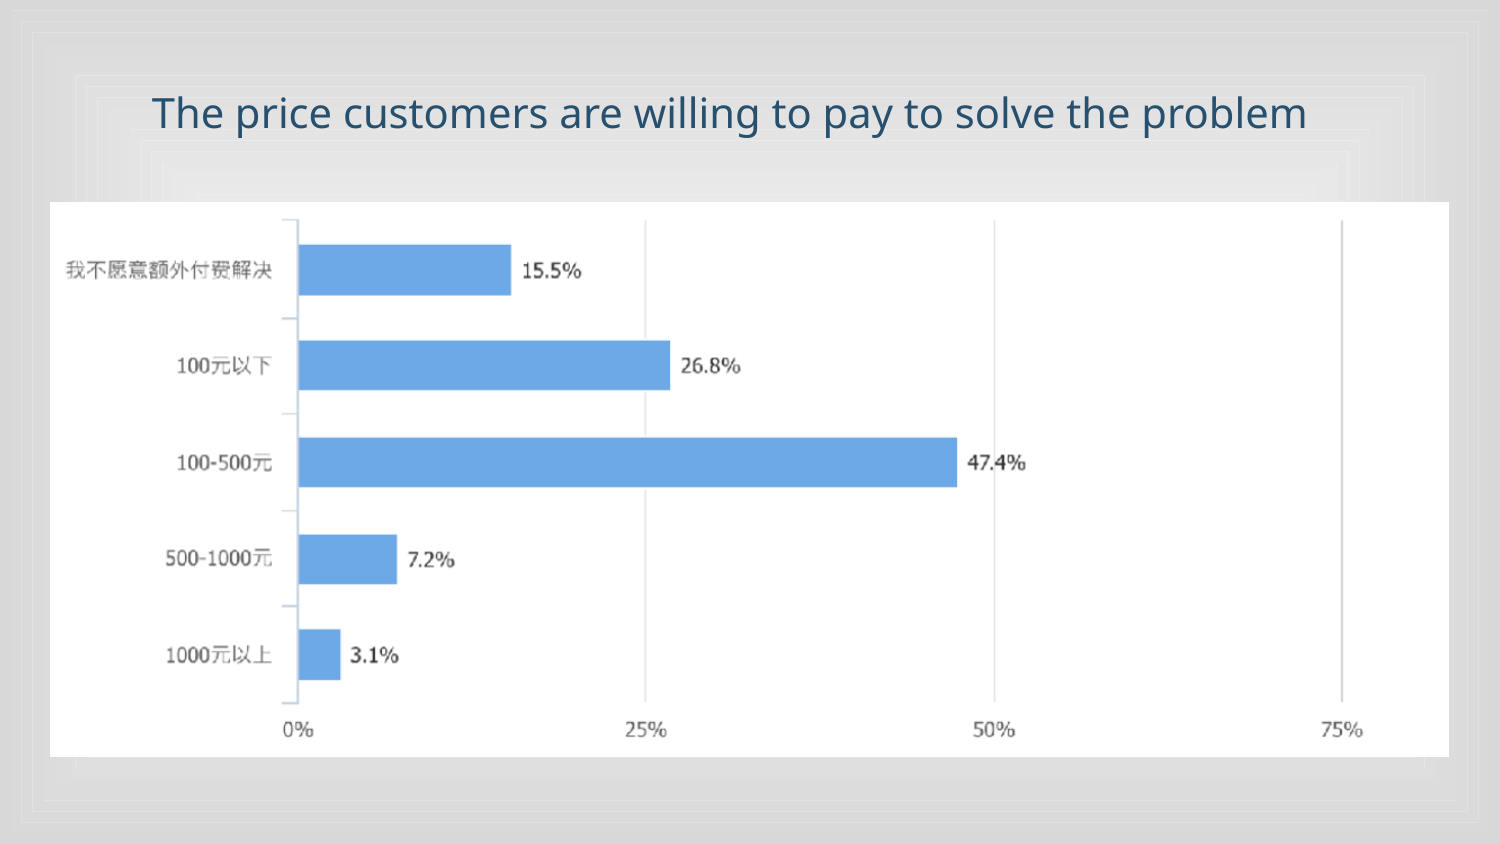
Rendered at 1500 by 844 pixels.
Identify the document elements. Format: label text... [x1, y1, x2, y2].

picture [49, 202, 1449, 757]
title The price customers are willing to pay to solve the problem [137, 85, 1362, 170]
